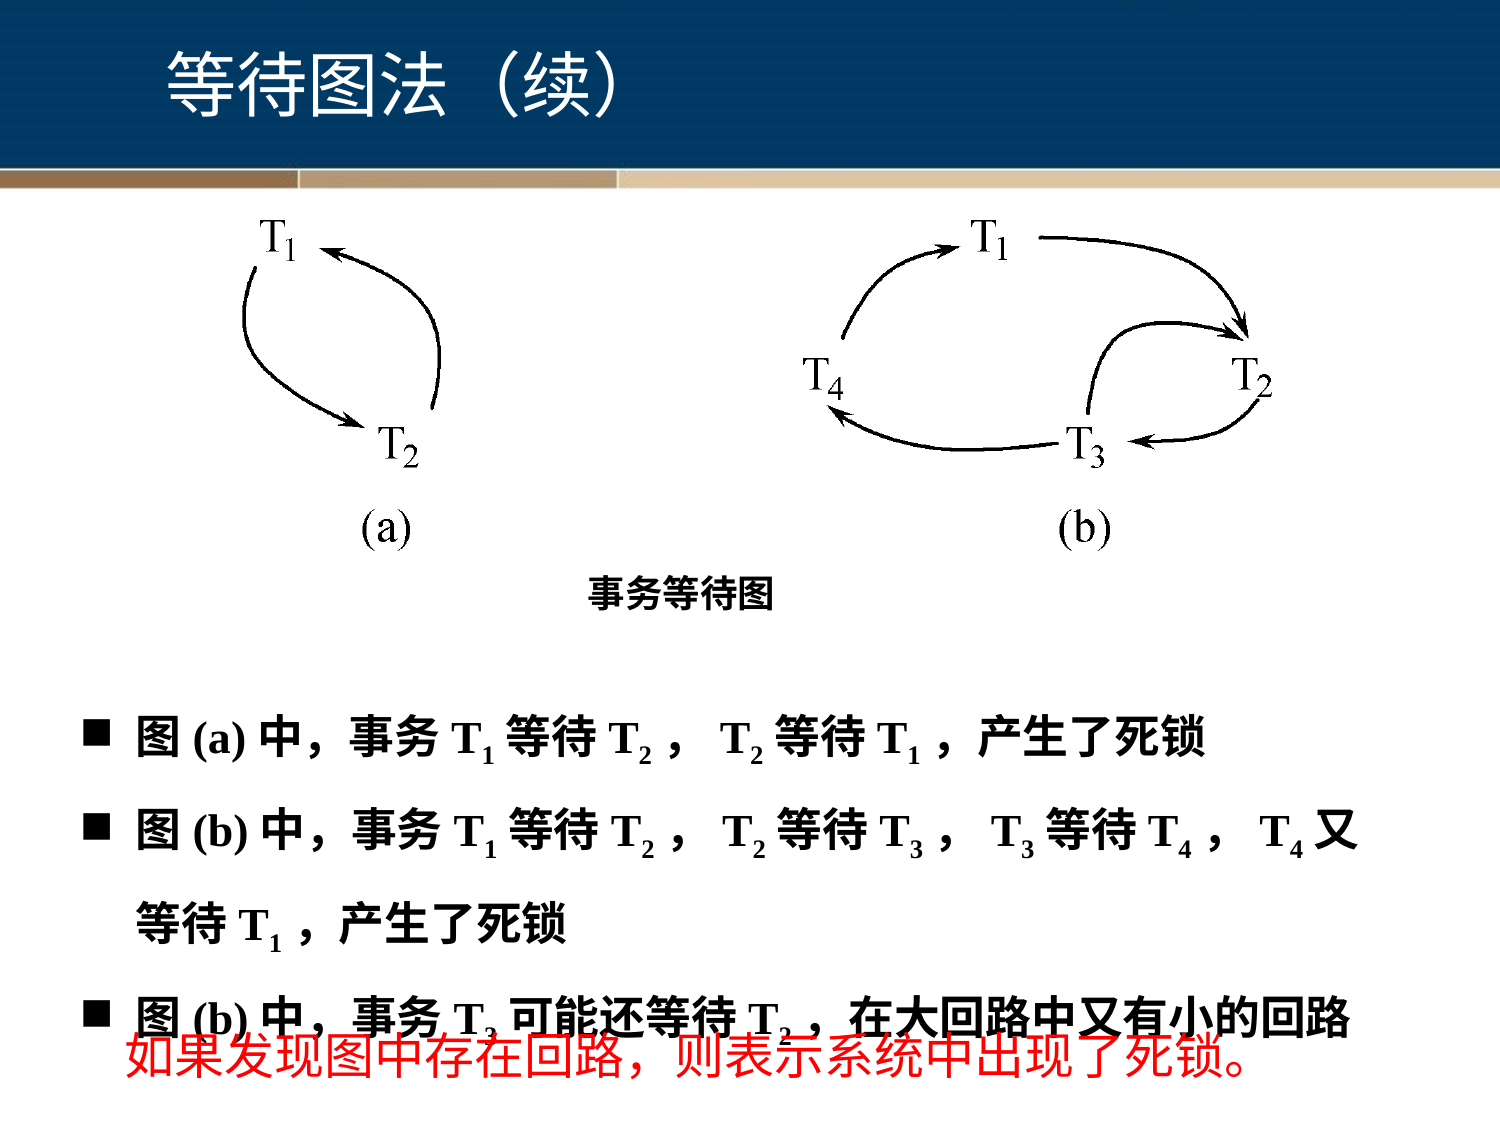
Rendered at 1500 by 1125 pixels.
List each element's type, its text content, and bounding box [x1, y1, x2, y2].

picture [0, 0, 1500, 1125]
text_box 图(a)中，事务T1等待T2，T2等待T1，产生了死锁 图(b)中，事务T1等待T2，T2等待T3，T3等待T4，T4又等待T1，产生了死锁 图(b)中，事务T3可能还等待T2，在大回路中又有小的回路 [64, 668, 1388, 1059]
text_box 如果发现图中存在回路，则表示系统中出现了死锁。 [109, 1017, 1388, 1092]
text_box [242, 219, 1282, 623]
title 等待图法（续） [150, 41, 1363, 135]
